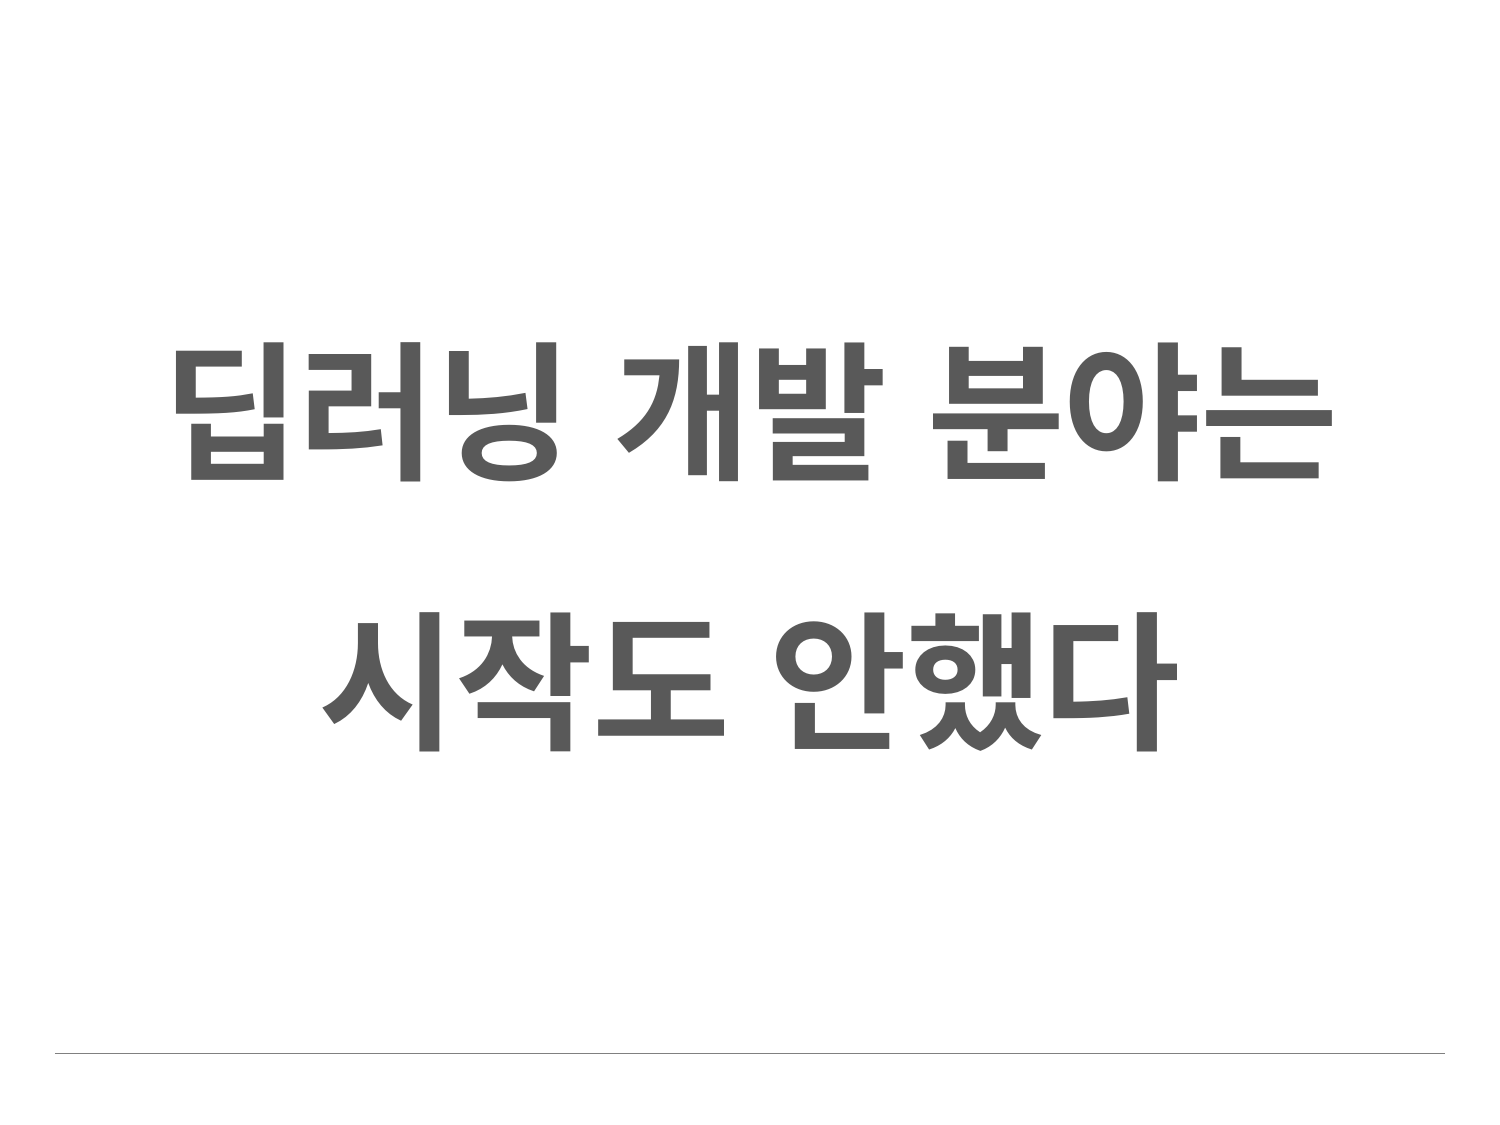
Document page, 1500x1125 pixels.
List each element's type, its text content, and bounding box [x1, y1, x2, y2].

title 딥러닝 개발 분야는 시작도 안했다 [103, 137, 1397, 861]
